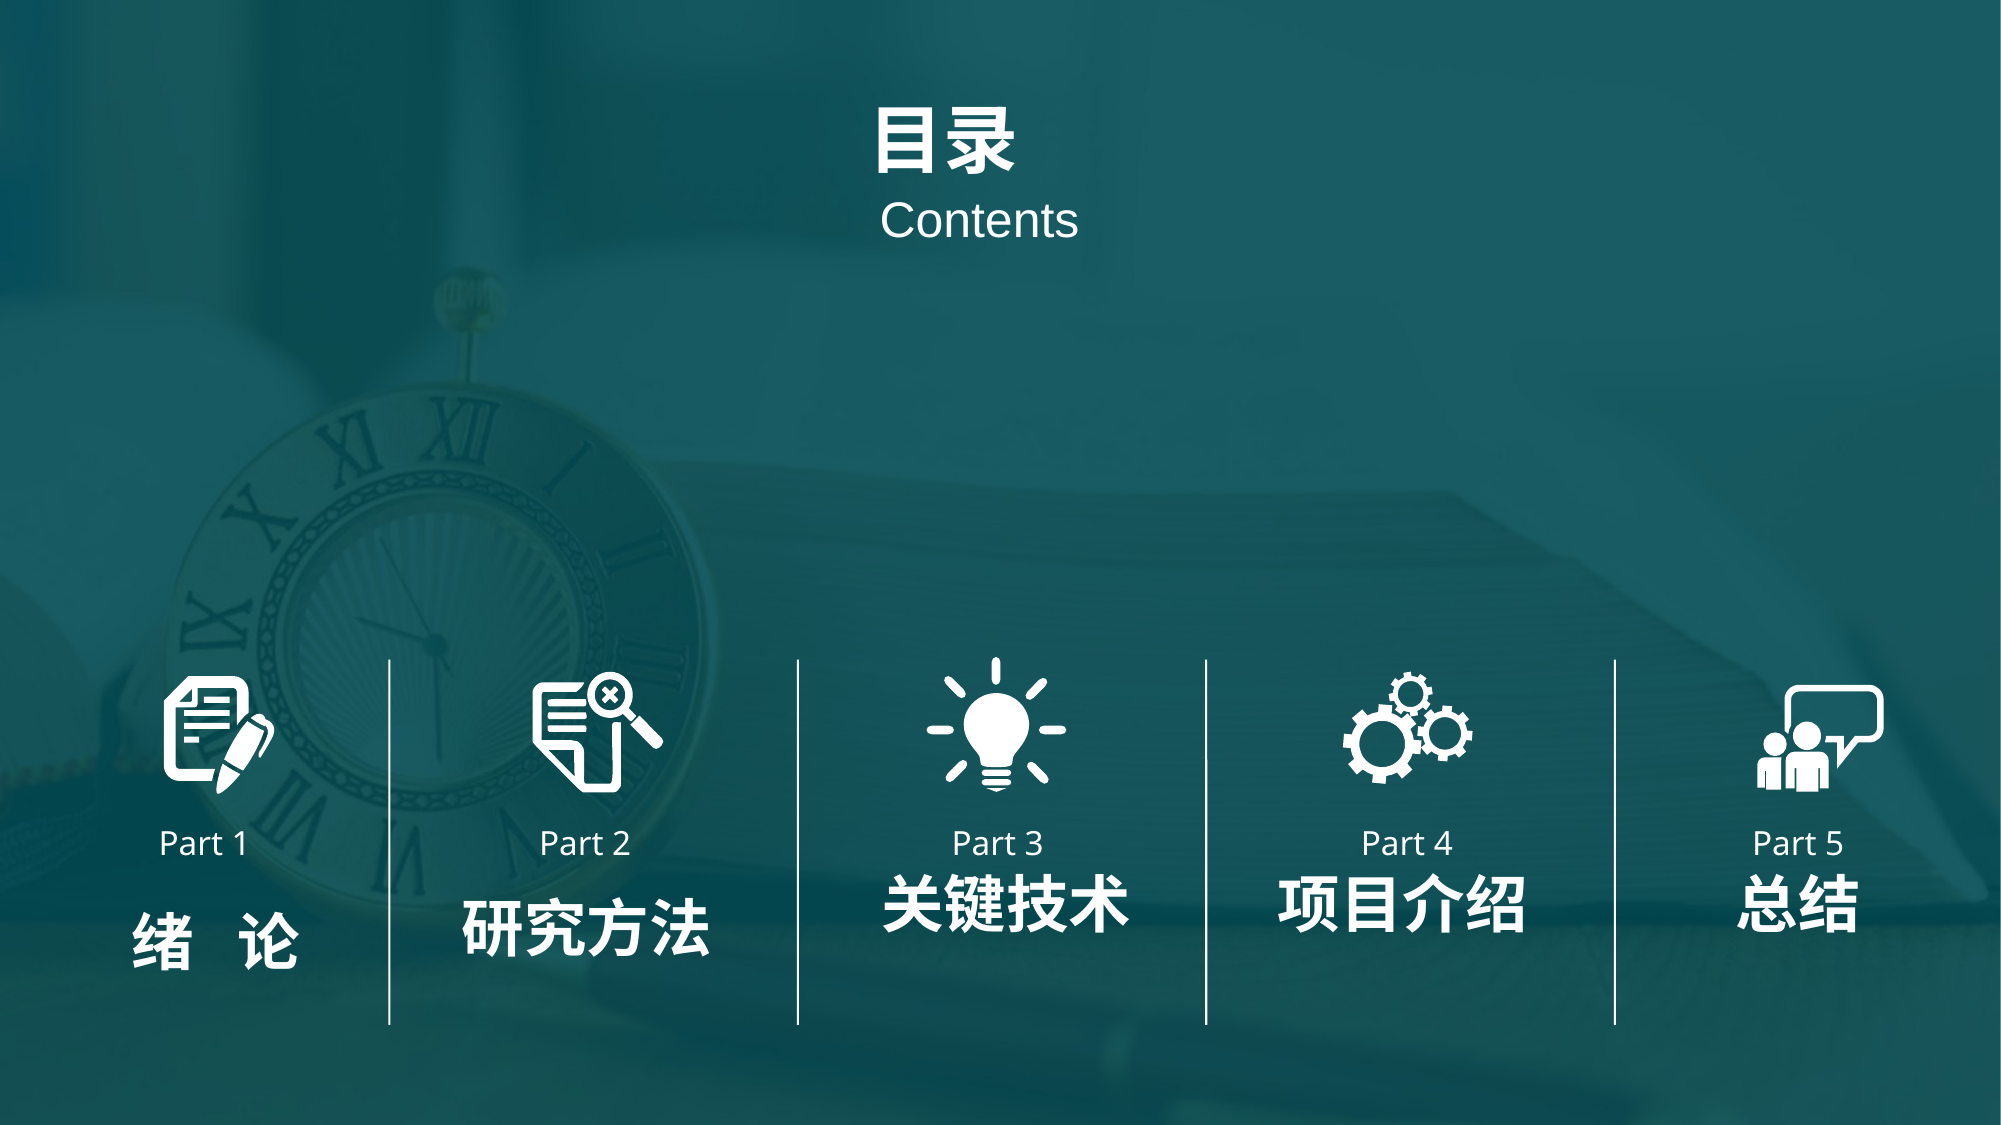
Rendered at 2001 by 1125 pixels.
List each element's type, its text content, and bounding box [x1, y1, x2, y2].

text_box Contents [840, 179, 1119, 255]
text_box 研究方法 [426, 881, 747, 972]
text_box [944, 676, 966, 699]
text_box Part 1 [158, 822, 252, 863]
text_box [945, 760, 968, 782]
text_box [1025, 677, 1048, 700]
picture [0, 0, 2001, 1125]
text_box [986, 788, 1007, 792]
text_box [981, 769, 1012, 776]
text_box [163, 676, 249, 781]
text_box [1785, 721, 1829, 792]
text_box [1342, 671, 1473, 784]
text_box [1784, 684, 1884, 769]
text_box 总结 [1638, 857, 1959, 948]
text_box [926, 725, 954, 735]
text_box Part 4 [1360, 822, 1454, 857]
text_box Part 3 [951, 822, 1045, 857]
text_box 绪 论 [55, 895, 376, 986]
text_box 项目介绍 [1242, 857, 1563, 948]
text_box [216, 763, 241, 794]
text_box [1027, 761, 1049, 784]
text_box [250, 713, 275, 758]
text_box [224, 721, 265, 771]
text_box Part 2 [539, 822, 632, 863]
text_box Part 5 [1751, 822, 1845, 857]
text_box 关键技术 [834, 857, 1178, 948]
text_box [981, 779, 1012, 786]
text_box [532, 682, 621, 793]
text_box [991, 656, 1001, 685]
text_box [547, 671, 664, 749]
text_box [1757, 732, 1787, 790]
text_box 目录 [853, 87, 1106, 179]
text_box [963, 693, 1030, 768]
text_box [1038, 725, 1067, 735]
